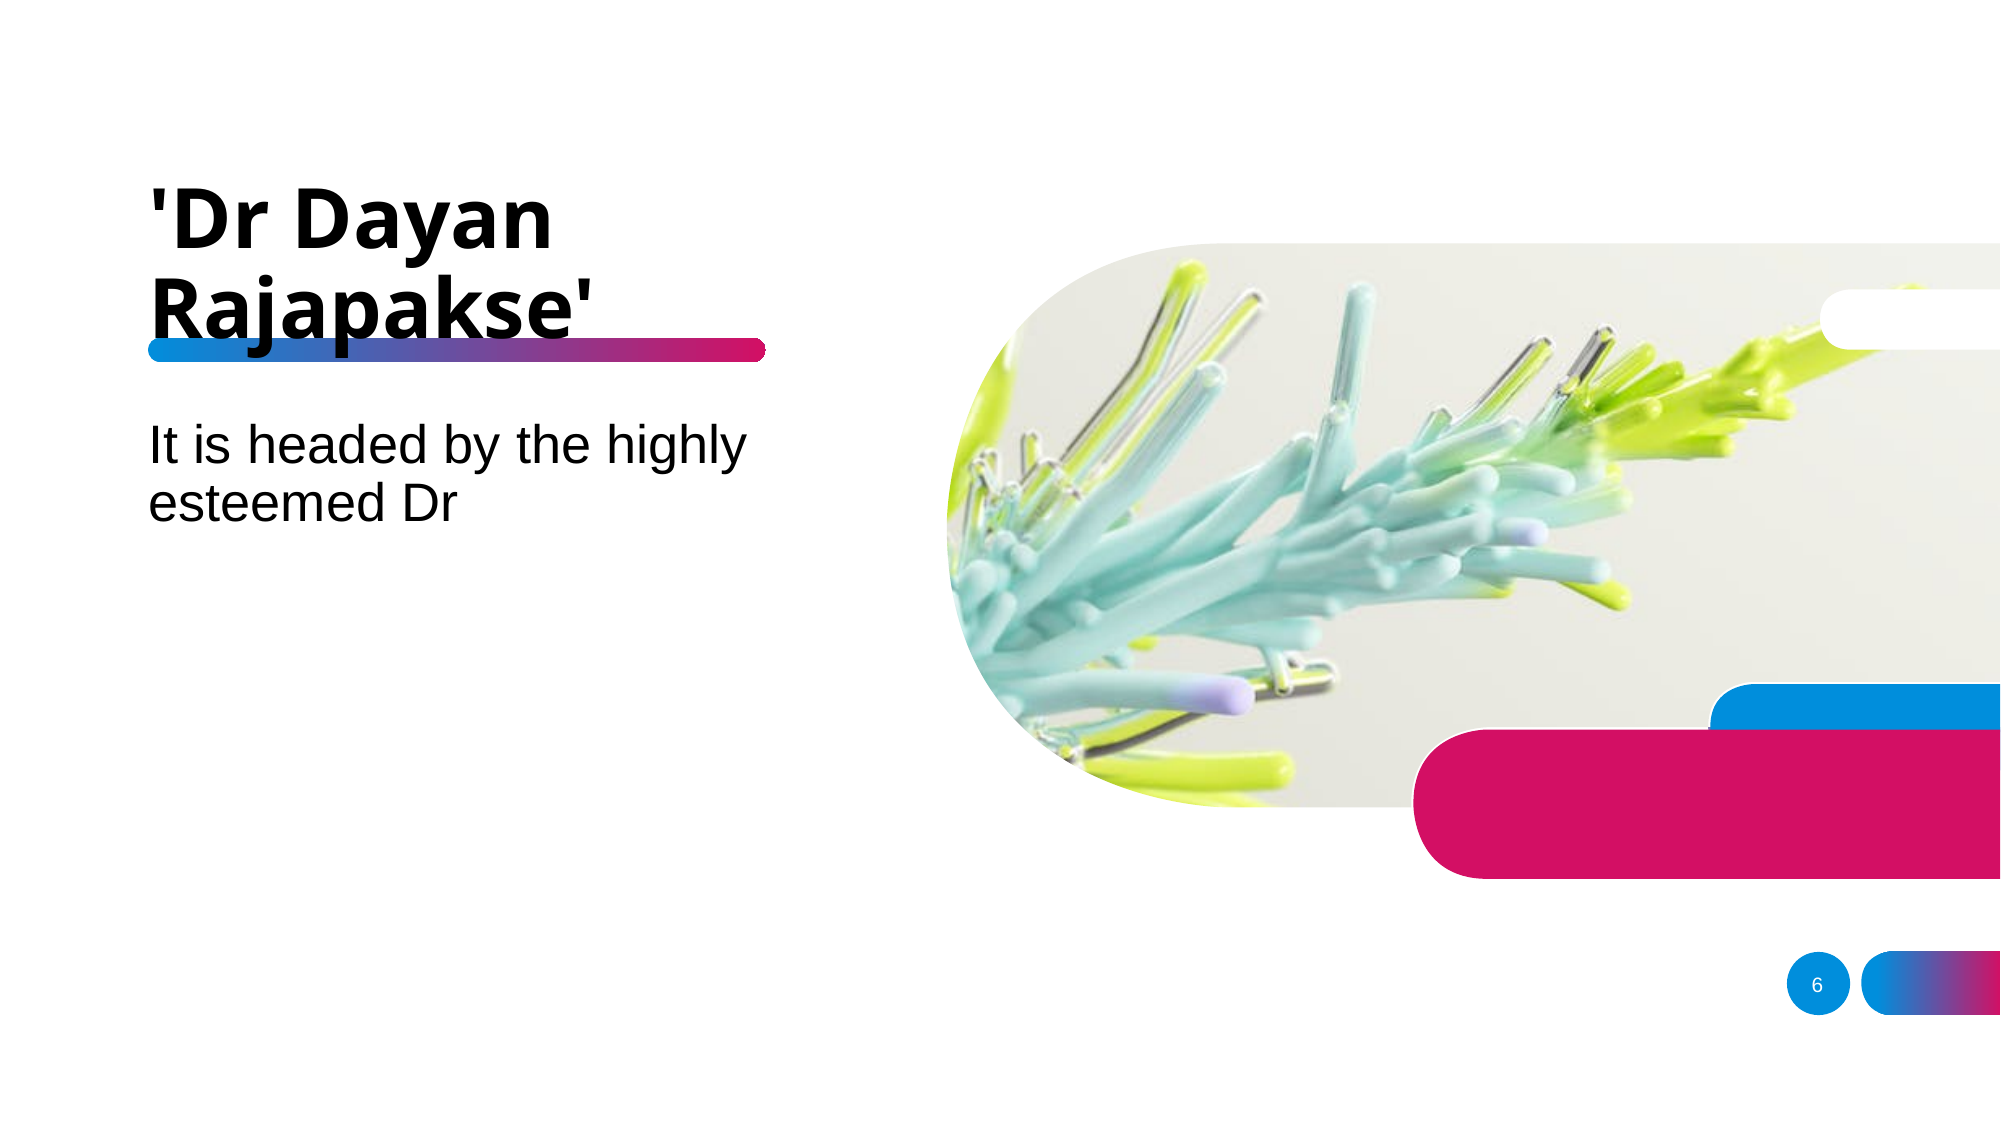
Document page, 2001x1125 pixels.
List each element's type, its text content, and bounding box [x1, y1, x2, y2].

title 'Dr Dayan Rajapakse' [133, 202, 873, 331]
list It is headed by the highly esteemed Dr [133, 408, 885, 1015]
slide_number 6 [1772, 954, 1863, 1015]
picture [946, 243, 2001, 808]
